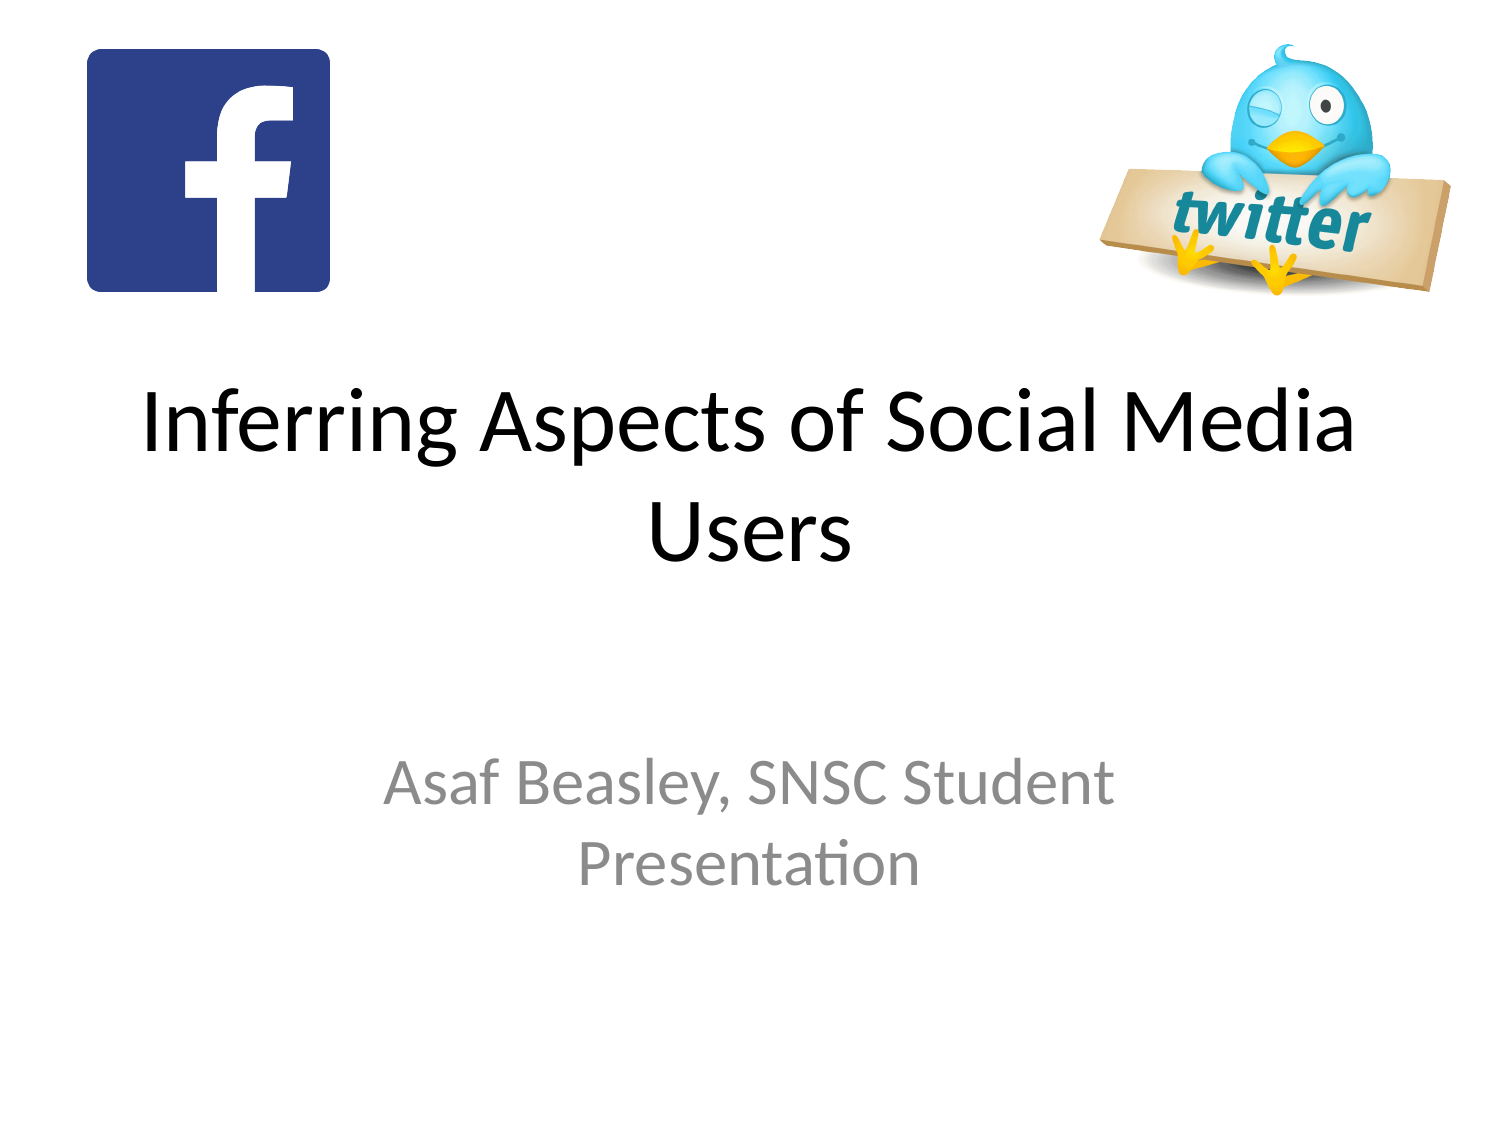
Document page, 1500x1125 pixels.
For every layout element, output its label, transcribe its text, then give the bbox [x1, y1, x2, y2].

picture [1078, 0, 1472, 350]
title Inferring Aspects of Social Media Users [112, 349, 1388, 591]
picture [87, 49, 330, 292]
subtitle Asaf Beasley, SNSC Student Presentation [225, 637, 1275, 925]
